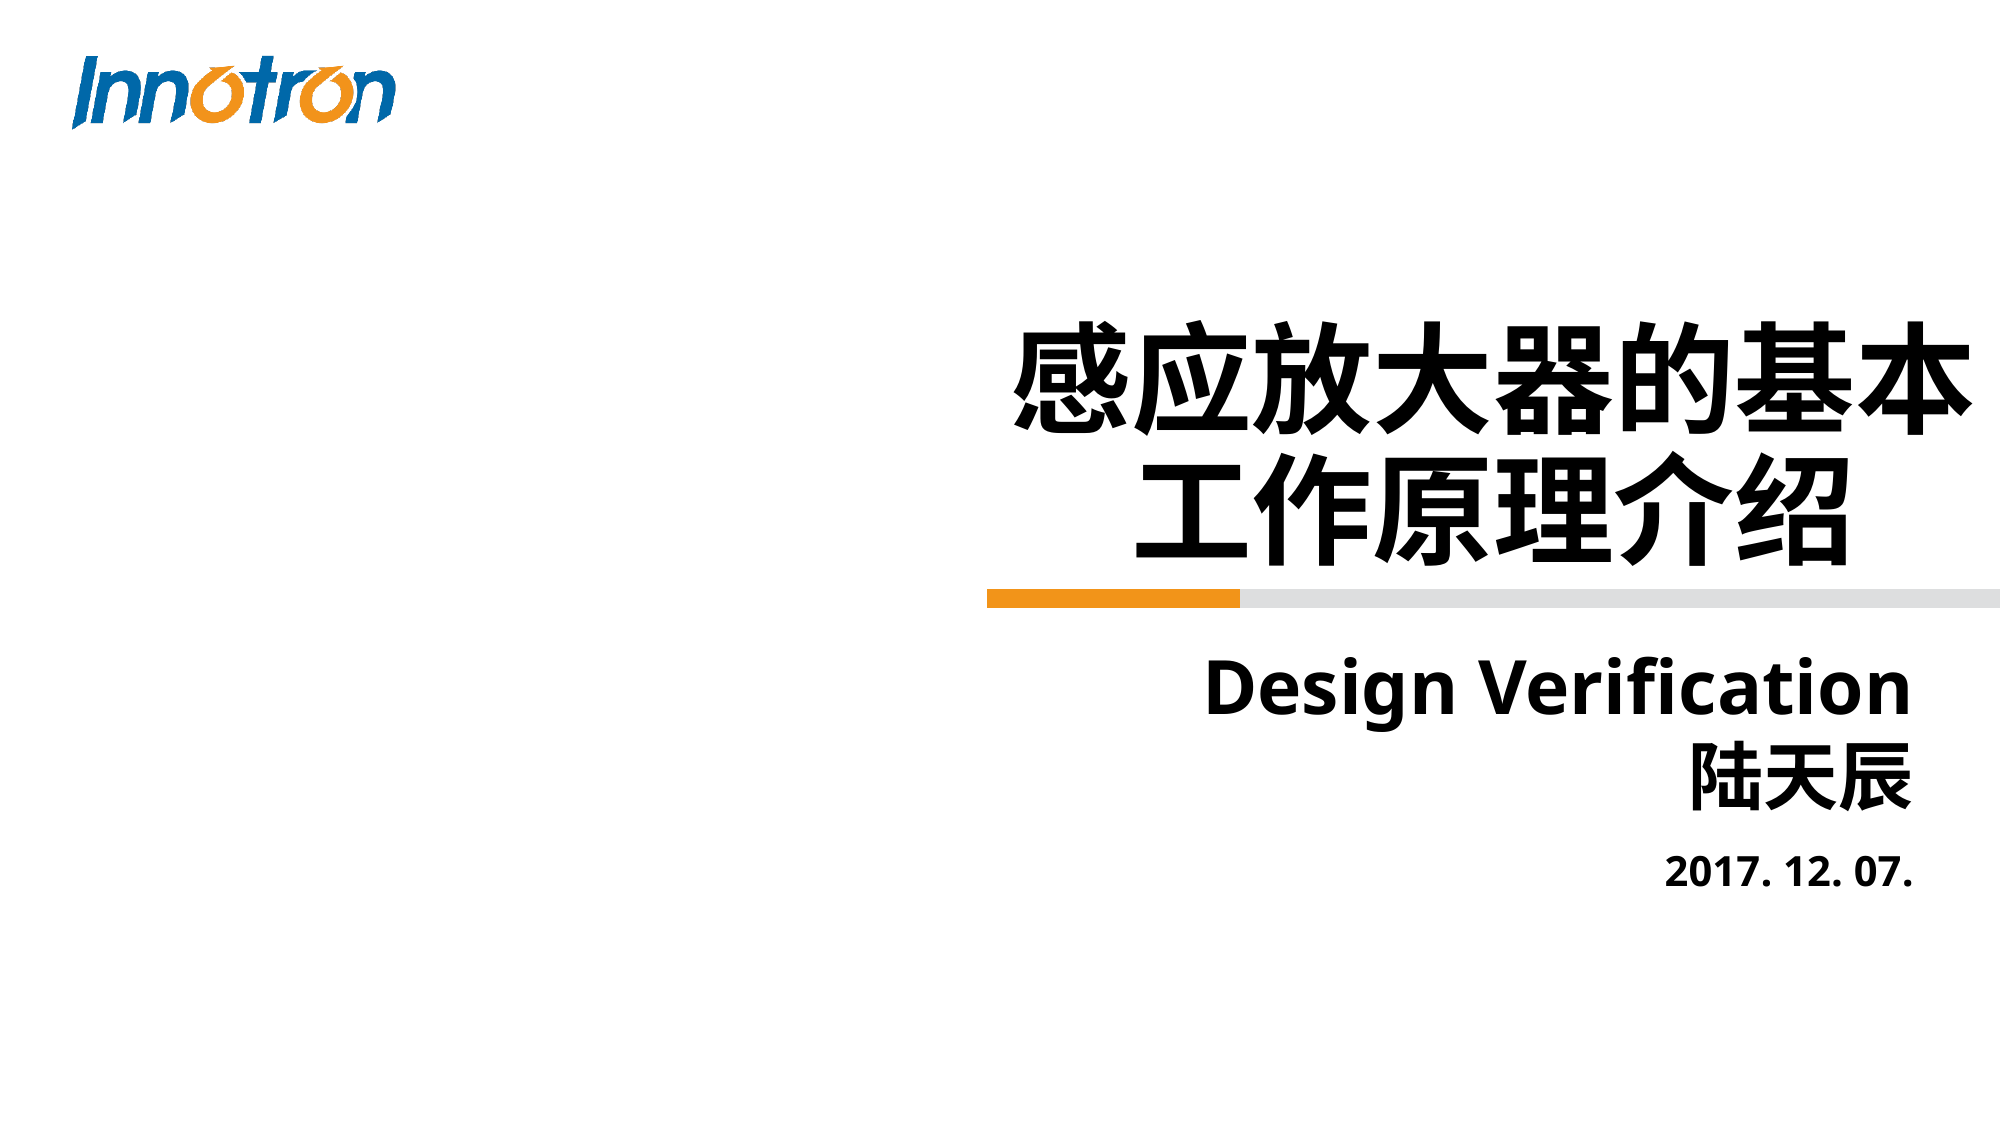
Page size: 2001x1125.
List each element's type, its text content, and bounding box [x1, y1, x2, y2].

title 感应放大器的基本工作原理介绍 [986, 210, 2000, 588]
subtitle Design Verification 陆天辰 [1116, 631, 1930, 780]
text_box 2017. 12. 07. [1292, 846, 1929, 919]
picture [49, 26, 417, 152]
picture [986, 588, 2000, 609]
